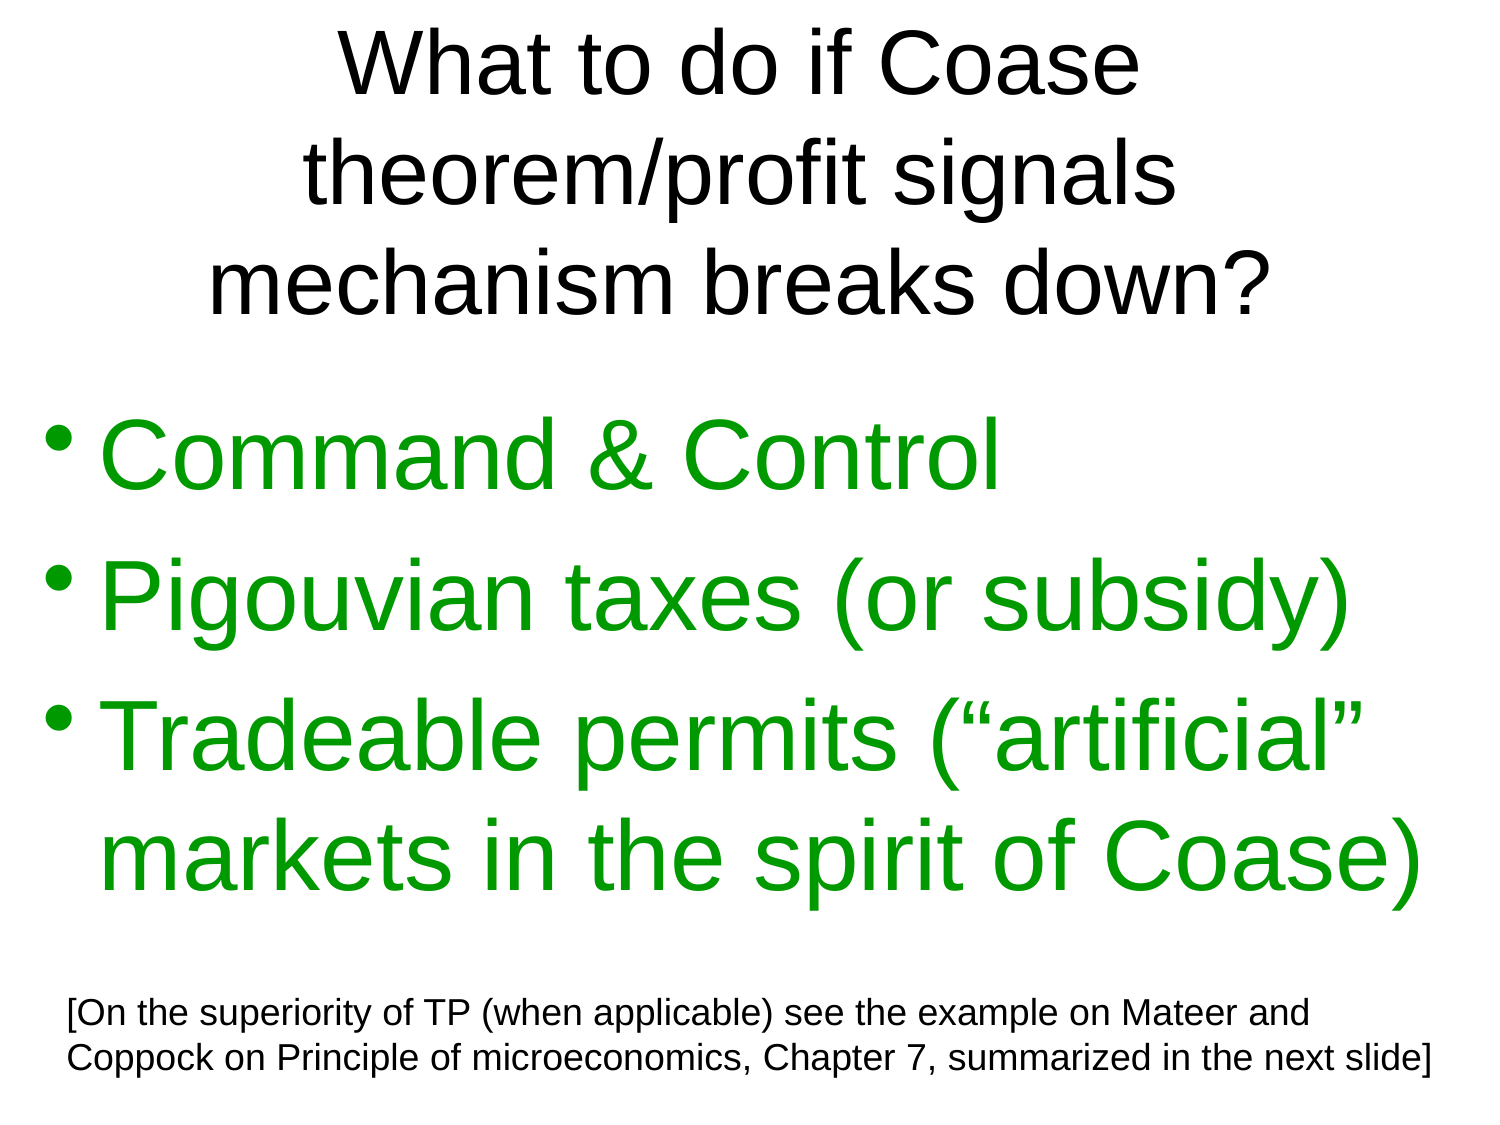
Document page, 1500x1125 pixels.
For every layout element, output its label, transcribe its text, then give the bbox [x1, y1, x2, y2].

text_box [On the superiority of TP (when applicable) see the example on Mateer and Coppock on Principle of microeconomics, Chapter 7, summarized in the next slide] [51, 981, 1482, 1086]
title What to do if Coase theorem/profit signals mechanism breaks down? [65, 73, 1416, 262]
list Command & Control Pigouvian taxes (or subsidy) Tradeable permits (“artificial” markets in the spirit of Coase) [27, 382, 1454, 1125]
